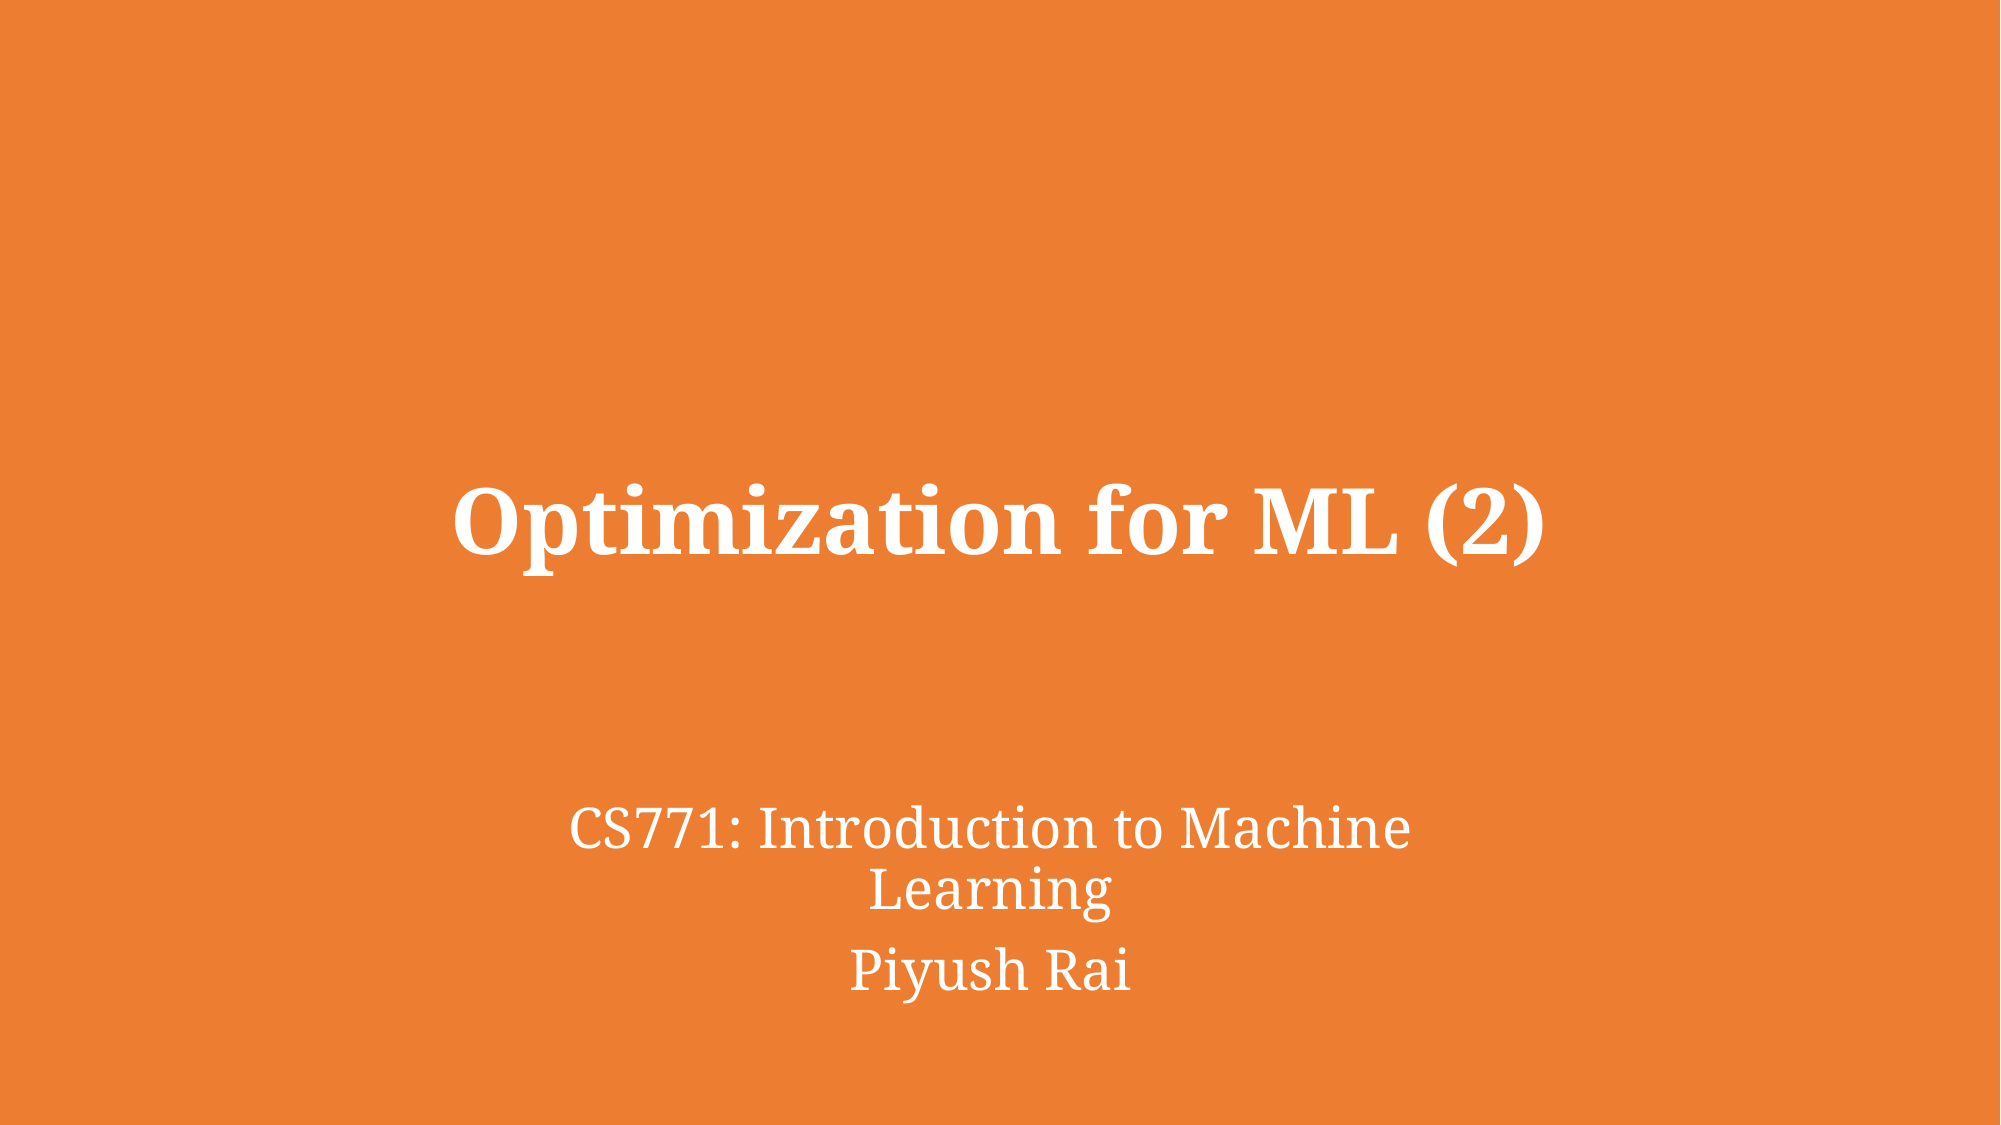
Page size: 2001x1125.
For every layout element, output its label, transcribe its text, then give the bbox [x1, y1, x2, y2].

title Optimization for ML (2) [39, 464, 1961, 583]
subtitle CS771: Introduction to Machine Learning Piyush Rai [475, 792, 1506, 928]
